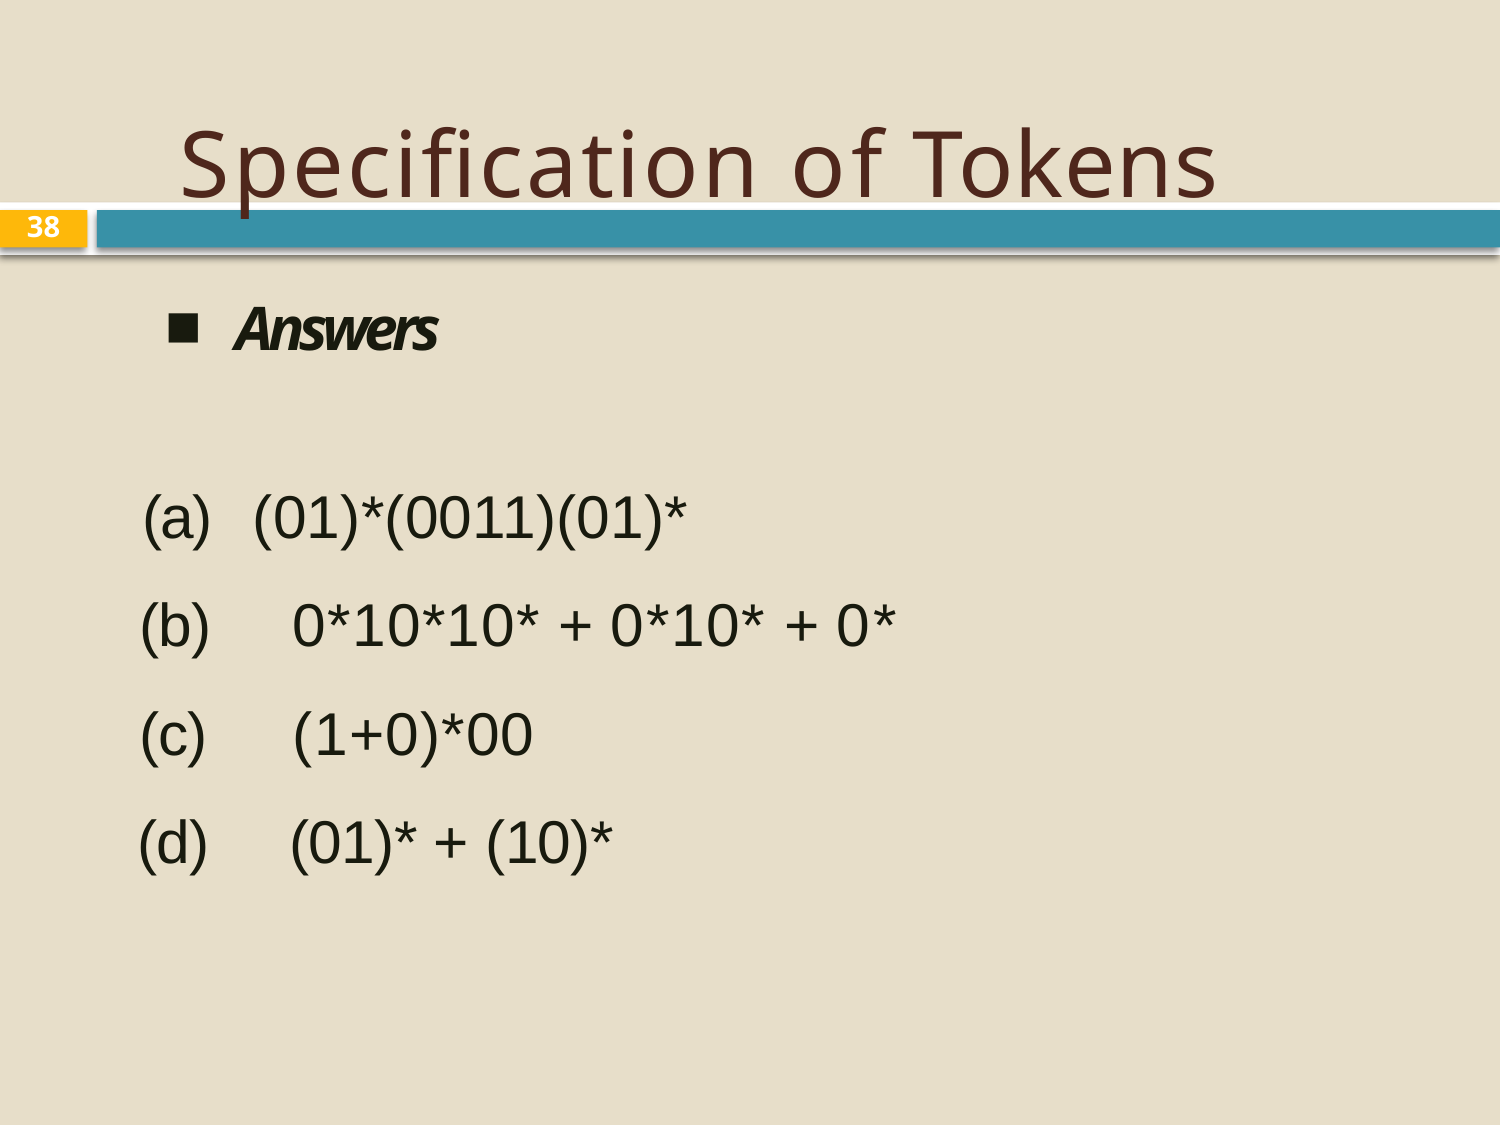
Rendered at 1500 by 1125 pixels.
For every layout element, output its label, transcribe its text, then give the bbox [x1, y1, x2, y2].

title Speciﬁcation of Tokens [177, 64, 1300, 255]
text_box Answers (a) (01)*(0011)(01)* (b) 0*10*10* + 0*10* + 0* (c) (1+0)*00 (d) (01)* + (10)* [137, 287, 1425, 877]
slide_number 38 [0, 208, 88, 249]
